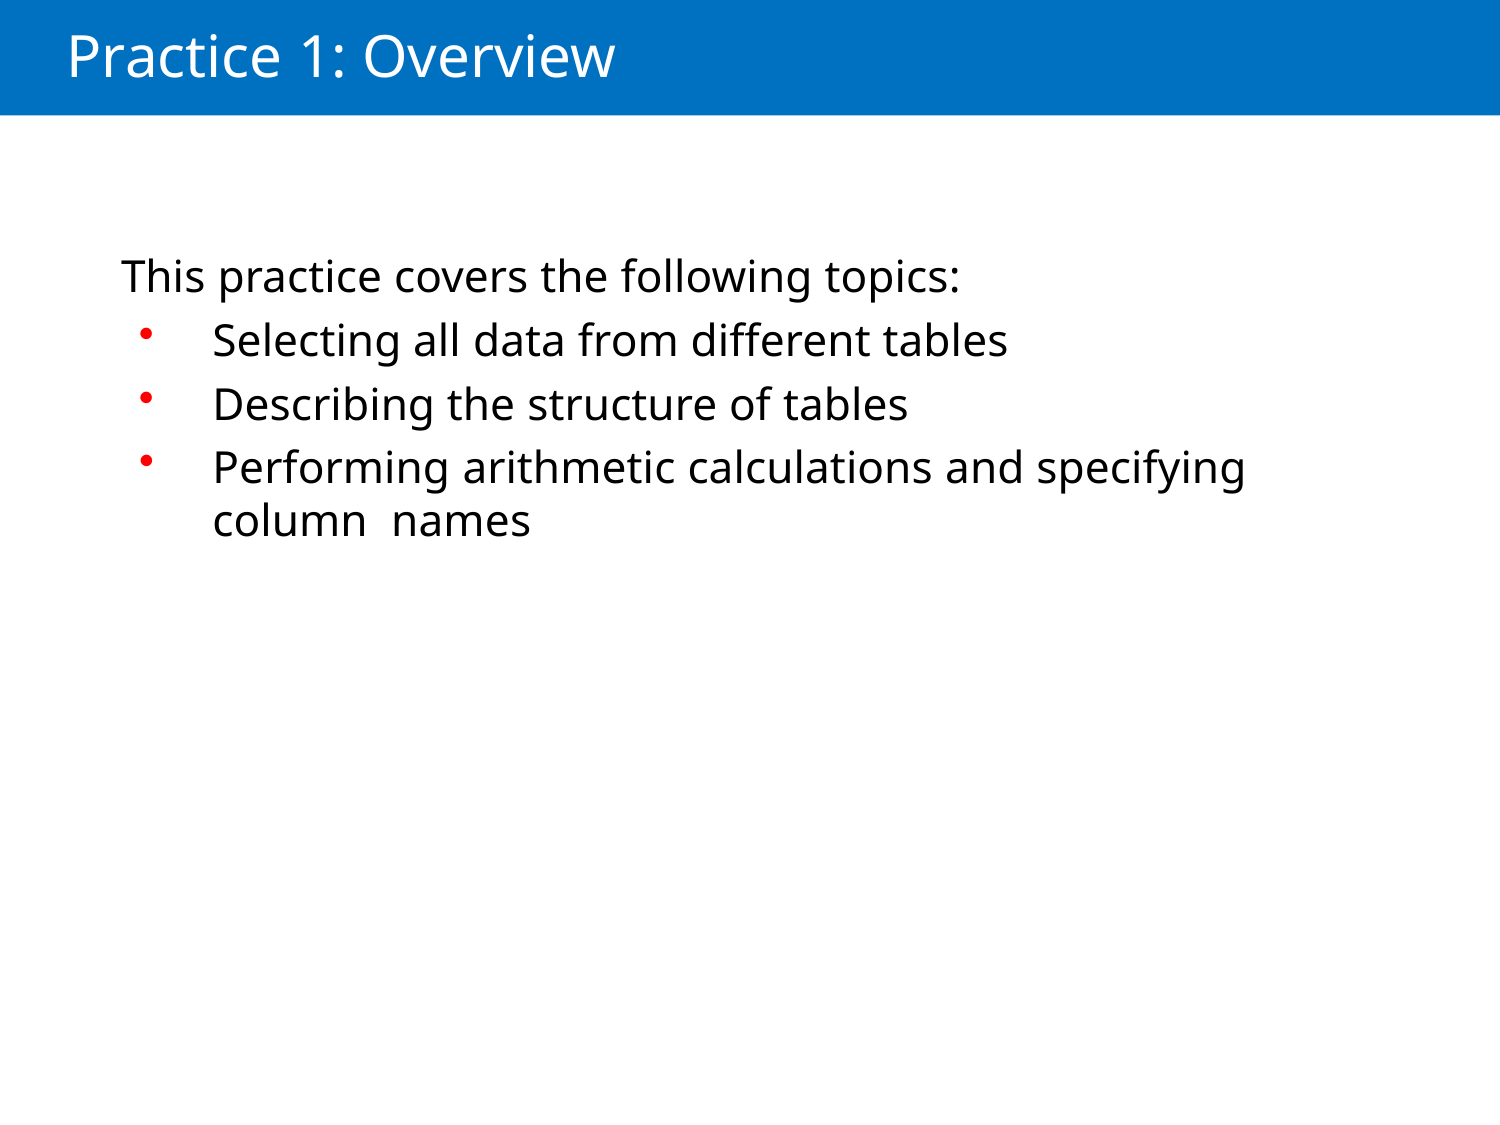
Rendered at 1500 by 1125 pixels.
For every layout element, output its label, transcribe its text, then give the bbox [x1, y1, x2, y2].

text_box This practice covers the following topics: Selecting all data from different tables Describing the structure of tables Performing arithmetic calculations and specifying column names [119, 235, 1336, 546]
title Practice 1: Overview [64, 0, 633, 149]
